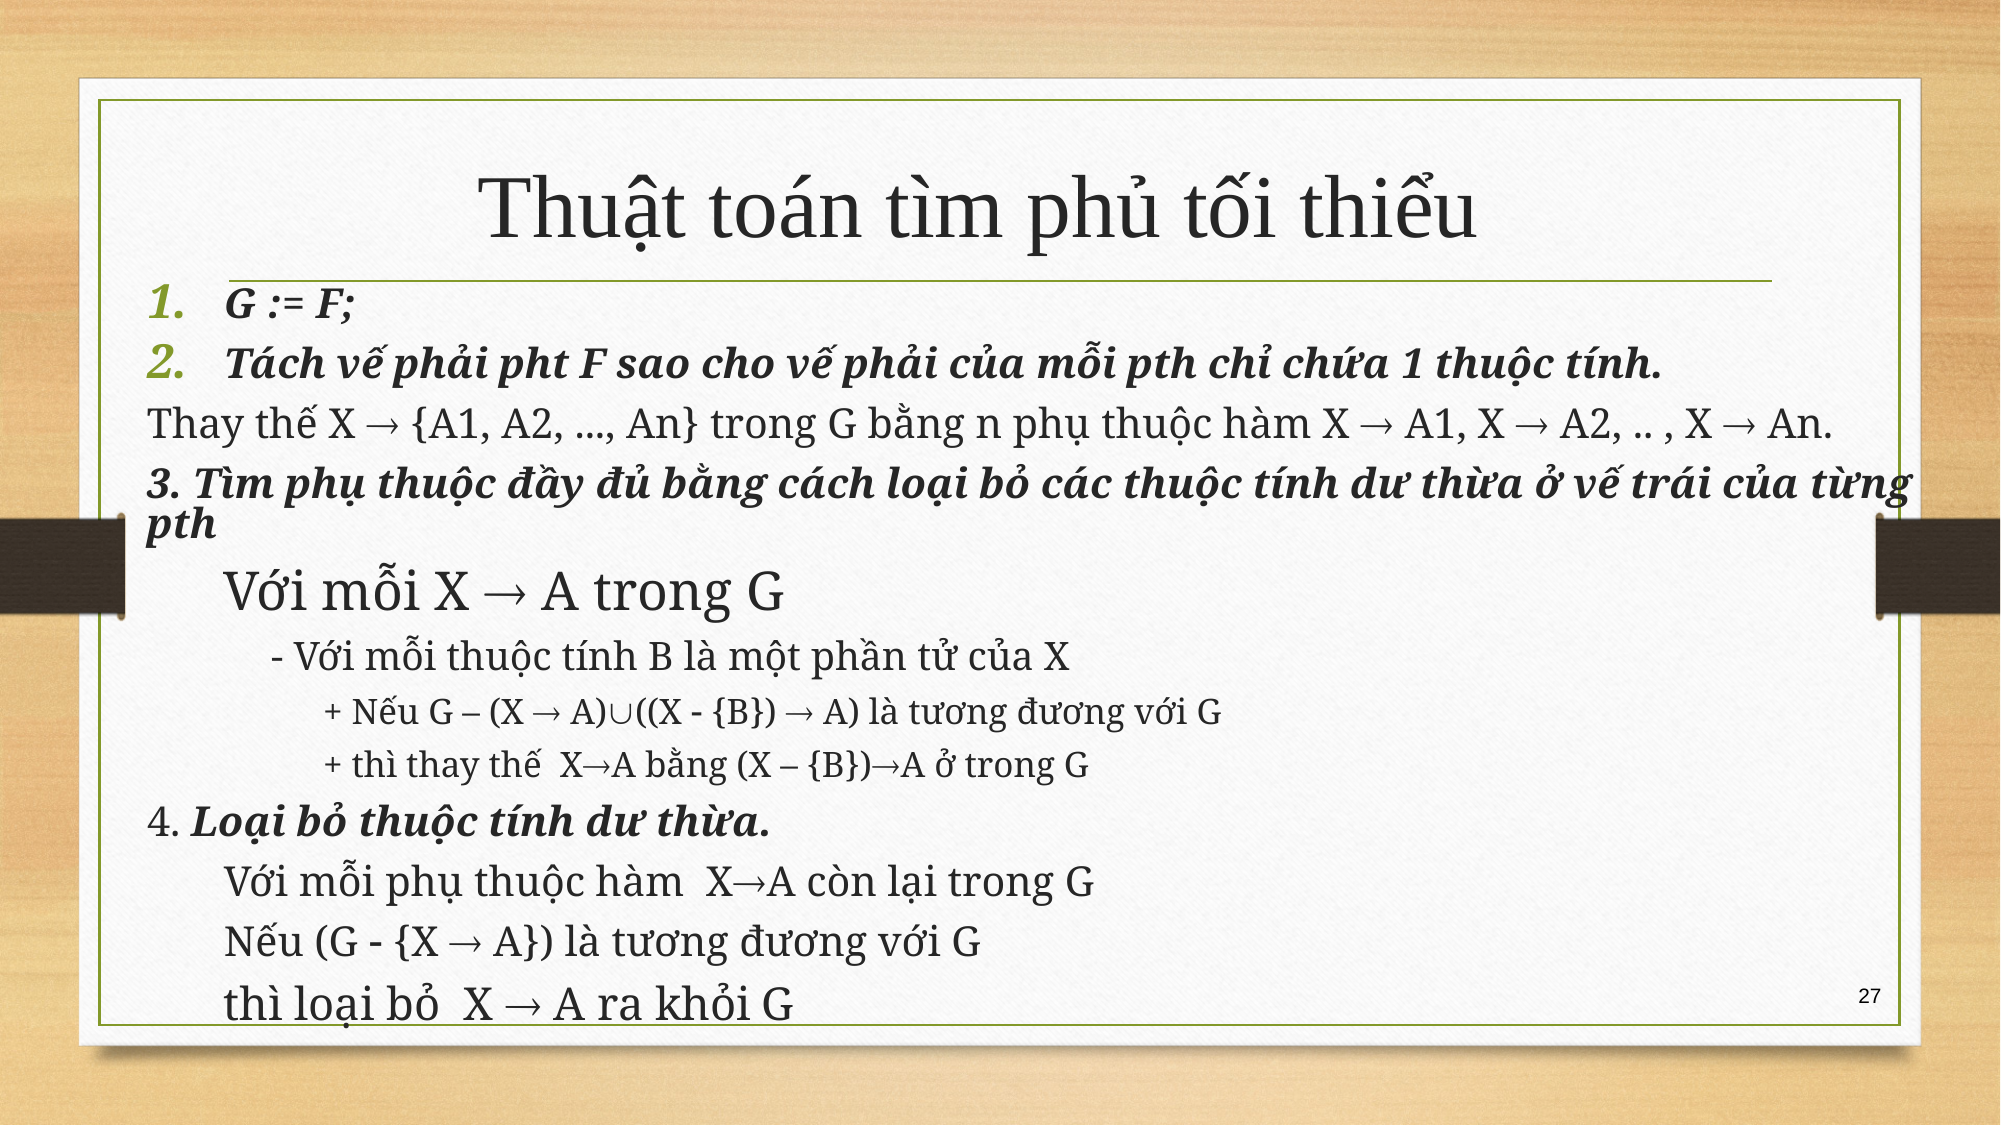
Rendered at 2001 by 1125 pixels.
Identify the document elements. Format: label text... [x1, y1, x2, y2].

list G := F; Tách vế phải pht F sao cho vế phải của mỗi pth chỉ chứa 1 thuộc tính. Thay thế X  {A1, A2, ..., An} trong G bằng n phụ thuộc hàm X  A1, X  A2, .. , X  An. 3. Tìm phụ thuộc đầy đủ bằng cách loại bỏ các thuộc tính dư thừa ở vế trái của từng pth Với mỗi X  A trong G - Với mỗi thuộc tính B là một phần tử của X + Nếu G – (X  A)((X  {B})  A) là tương đương với G + thì thay thế XA bằng (X – {B})A ở trong G 4. Loại bỏ thuộc tính dư thừa. Với mỗi phụ thuộc hàm XA còn lại trong G Nếu (G  {X  A}) là tương đương với G thì loại bỏ X  A ra khỏi G [71, 279, 1952, 1054]
title Thuật toán tìm phủ tối thiểu [303, 137, 1654, 267]
picture [0, 0, 2001, 1125]
